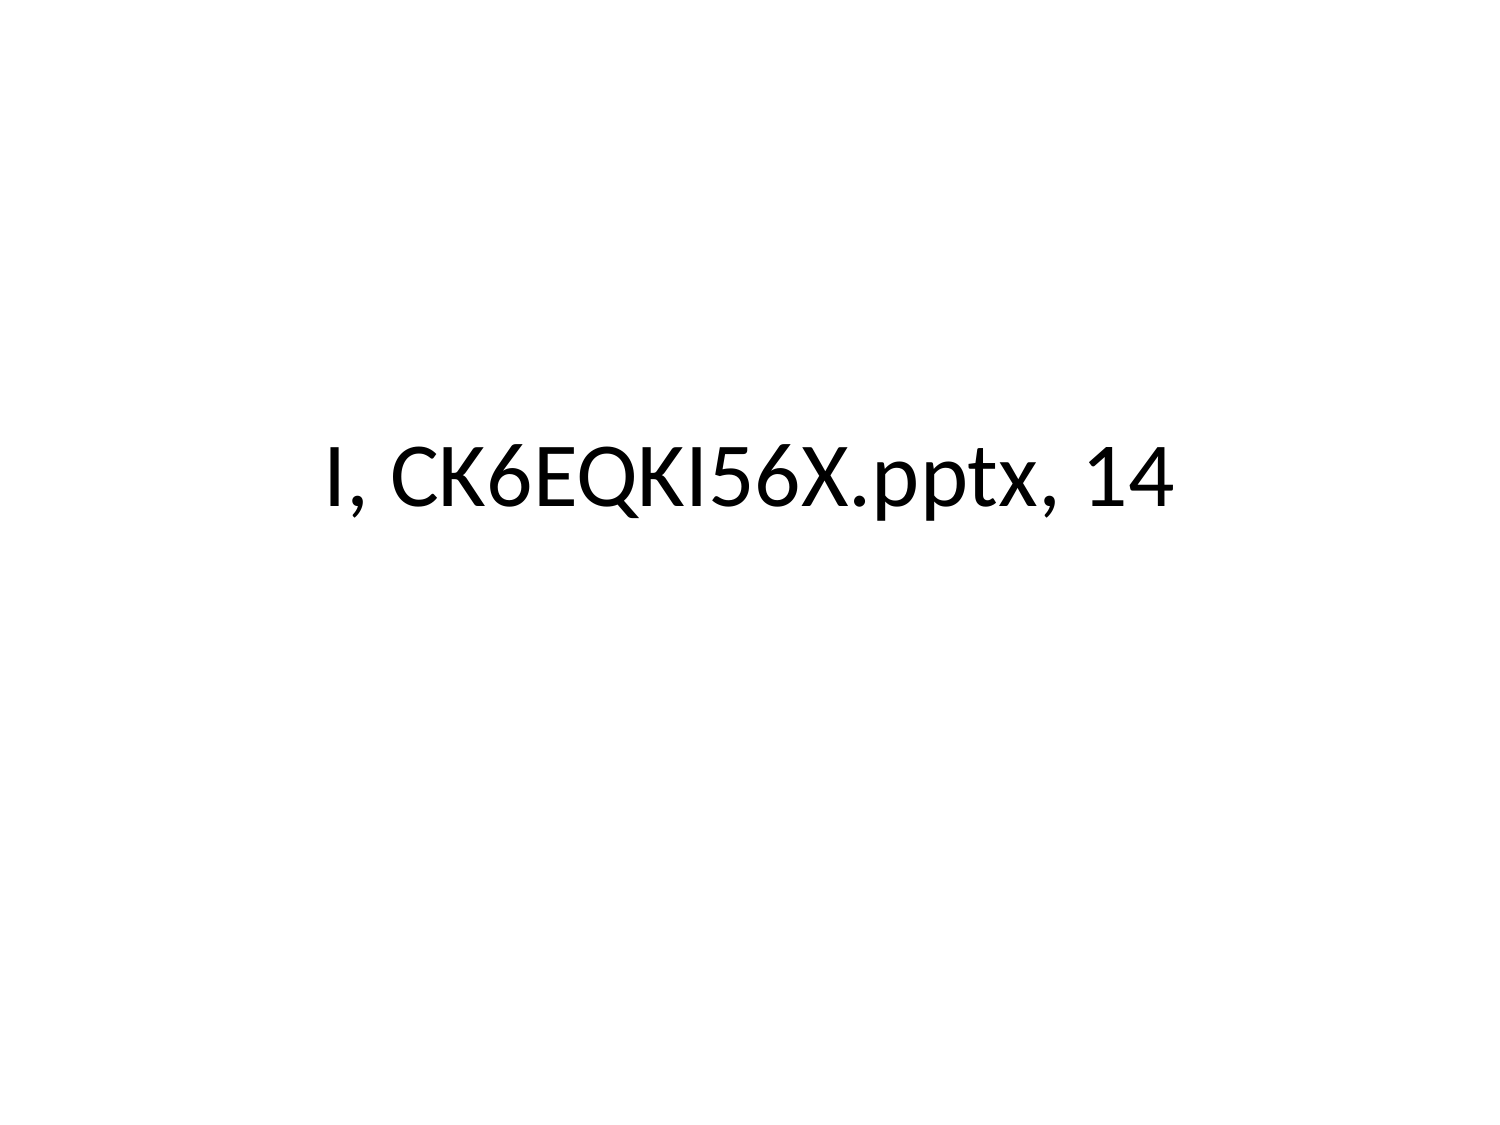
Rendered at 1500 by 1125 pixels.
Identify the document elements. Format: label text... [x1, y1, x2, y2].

title I, CK6EQKI56X.pptx, 14 [112, 349, 1388, 591]
